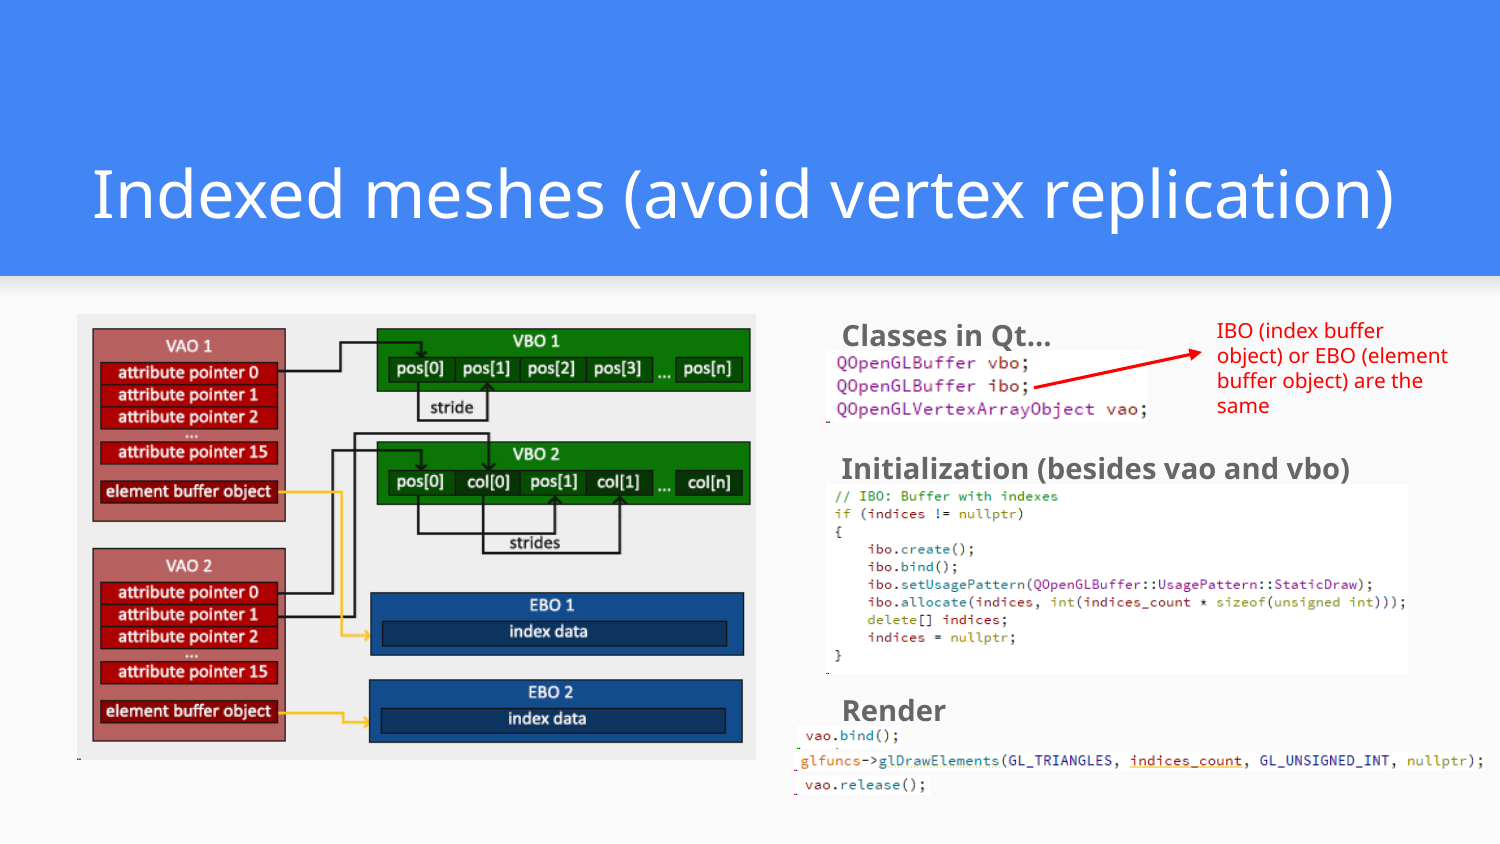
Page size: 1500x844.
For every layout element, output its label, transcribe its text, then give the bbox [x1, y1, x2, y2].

picture [793, 775, 930, 795]
text_box Initialization (besides vao and vbo) [826, 435, 1383, 483]
picture [826, 483, 1408, 674]
title Indexed meshes (avoid vertex replication) [77, 121, 1427, 248]
picture [77, 314, 756, 760]
text_box Render [826, 682, 1148, 727]
text_box Classes in Qt... [826, 302, 1148, 350]
picture [796, 725, 902, 749]
picture [794, 751, 1486, 771]
picture [826, 350, 1148, 423]
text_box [1033, 351, 1203, 389]
text_box IBO (index buffer object) or EBO (element buffer object) are the same [1201, 302, 1464, 402]
